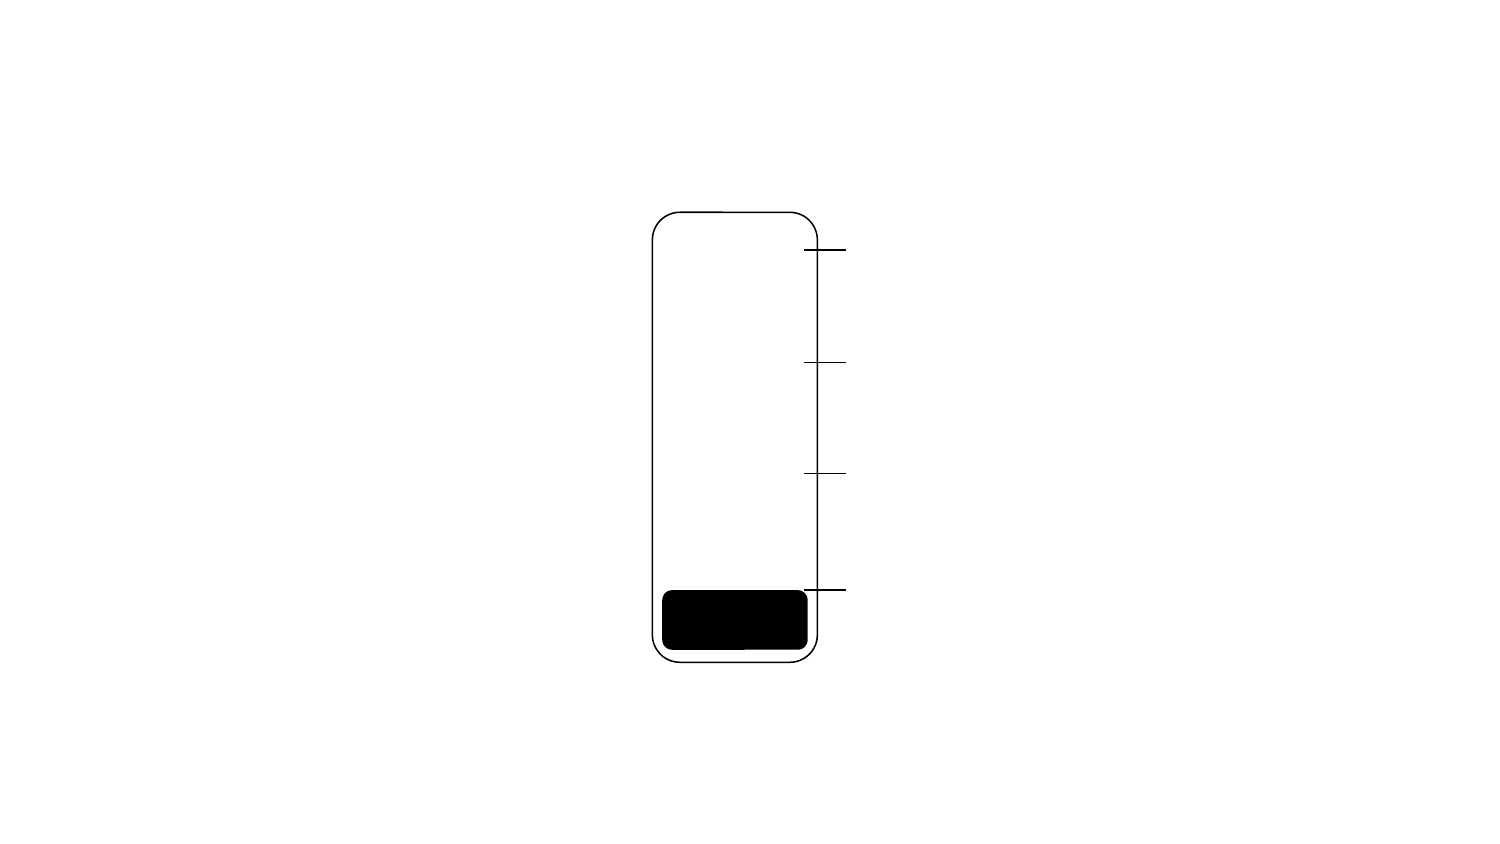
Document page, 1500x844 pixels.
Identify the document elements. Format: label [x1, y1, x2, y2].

text_box [652, 212, 818, 663]
text_box [662, 590, 808, 650]
